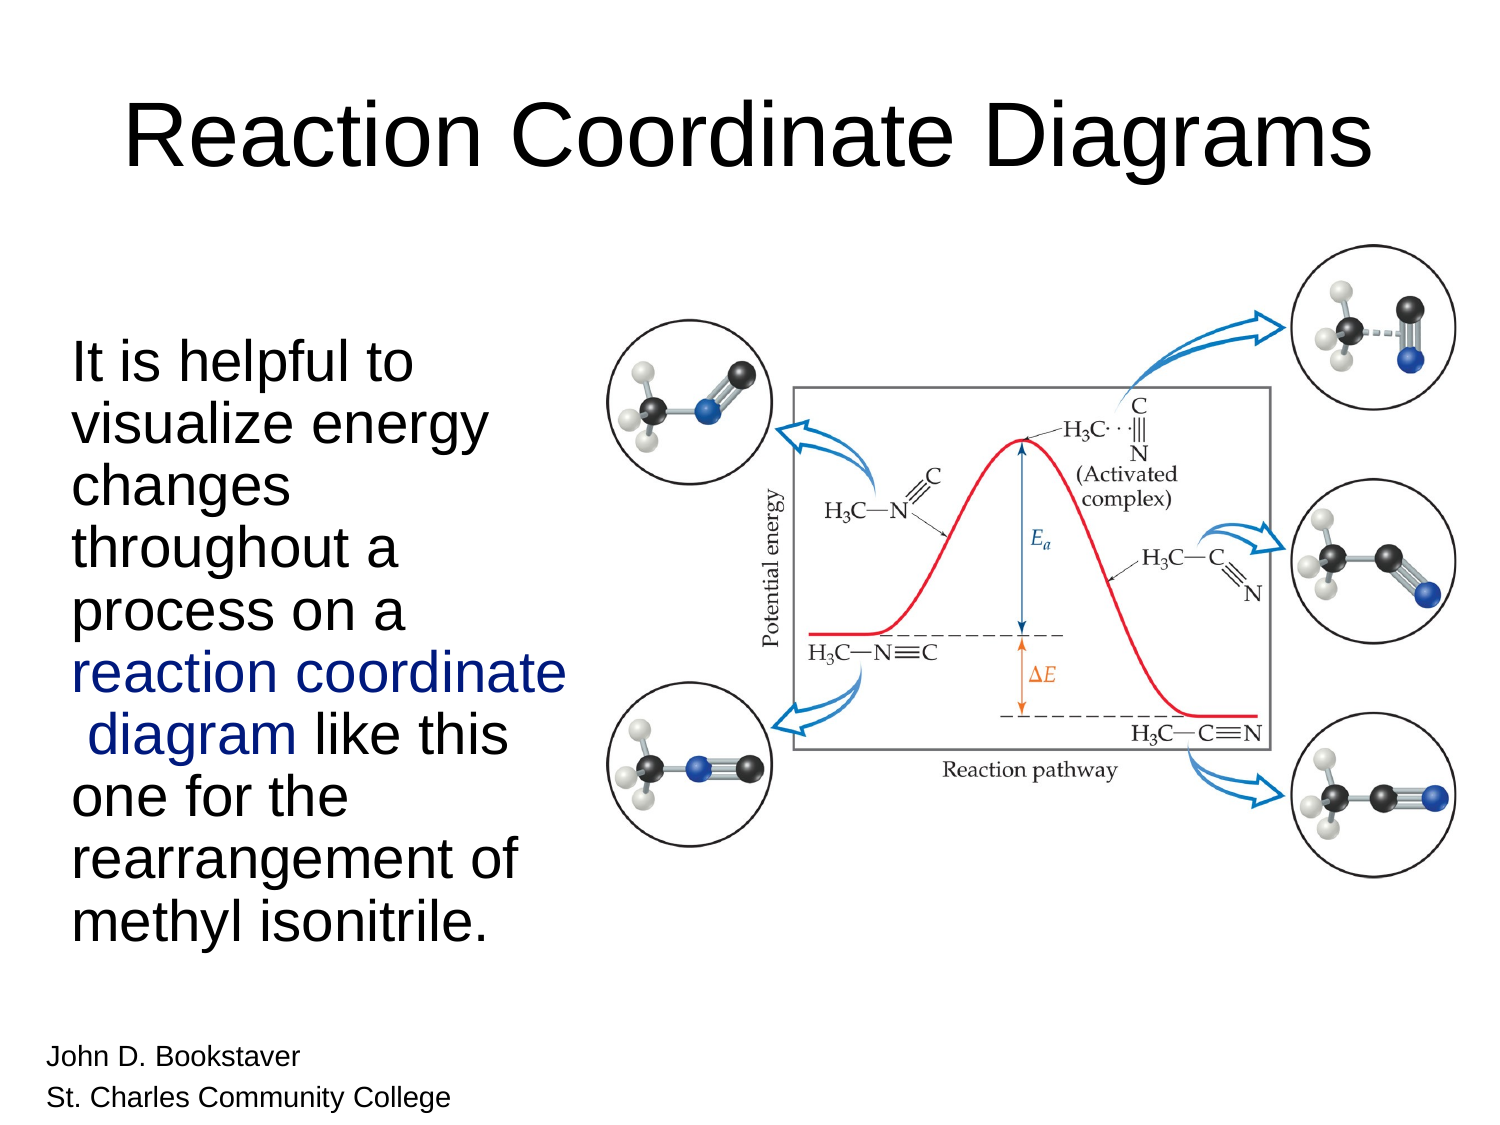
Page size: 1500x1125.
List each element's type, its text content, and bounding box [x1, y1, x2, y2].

text_box John D. Bookstaver St. Charles Community College [44, 1037, 455, 1114]
text_box [604, 242, 1457, 880]
text_box It is helpful to visualize energy changes throughout a process on a reaction coordinate diagram like this one for the rearrangement of methyl isonitrile. [69, 322, 571, 954]
title Reaction Coordinate Diagrams [120, 72, 1379, 263]
